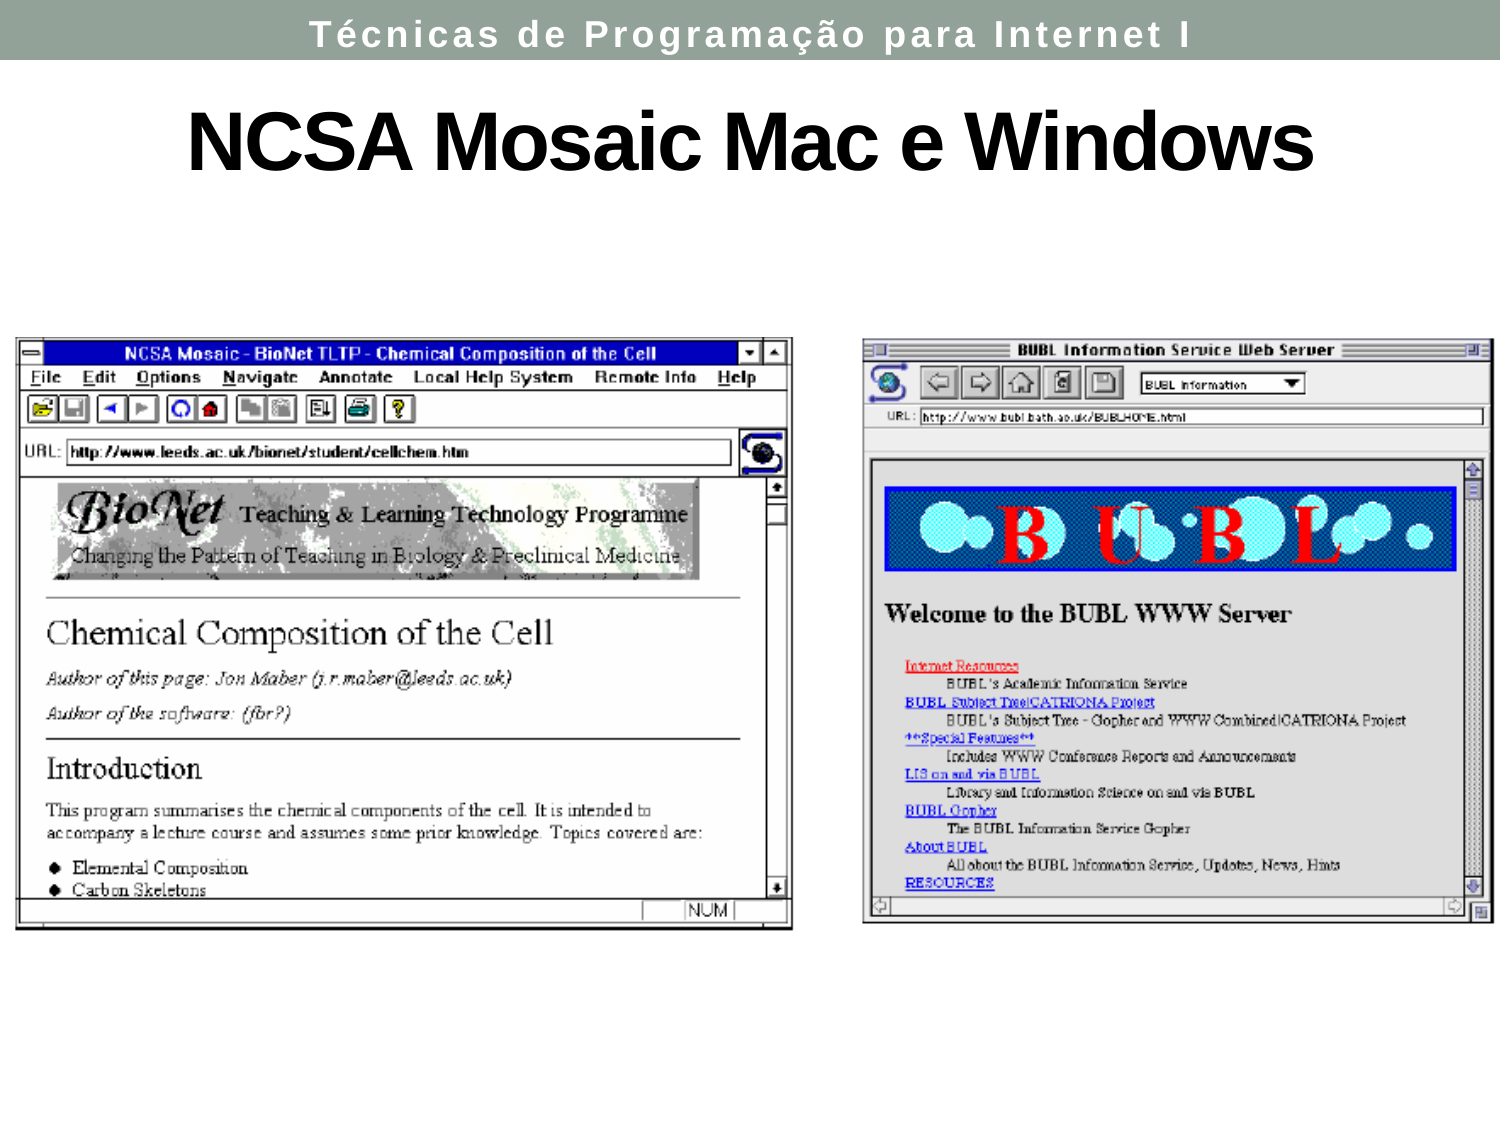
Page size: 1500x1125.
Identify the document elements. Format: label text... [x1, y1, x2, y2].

text_box Técnicas de Programação para Internet I [0, 2, 1500, 63]
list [13, 337, 1497, 935]
title NCSA Mosaic Mac e Windows [76, 66, 1427, 208]
